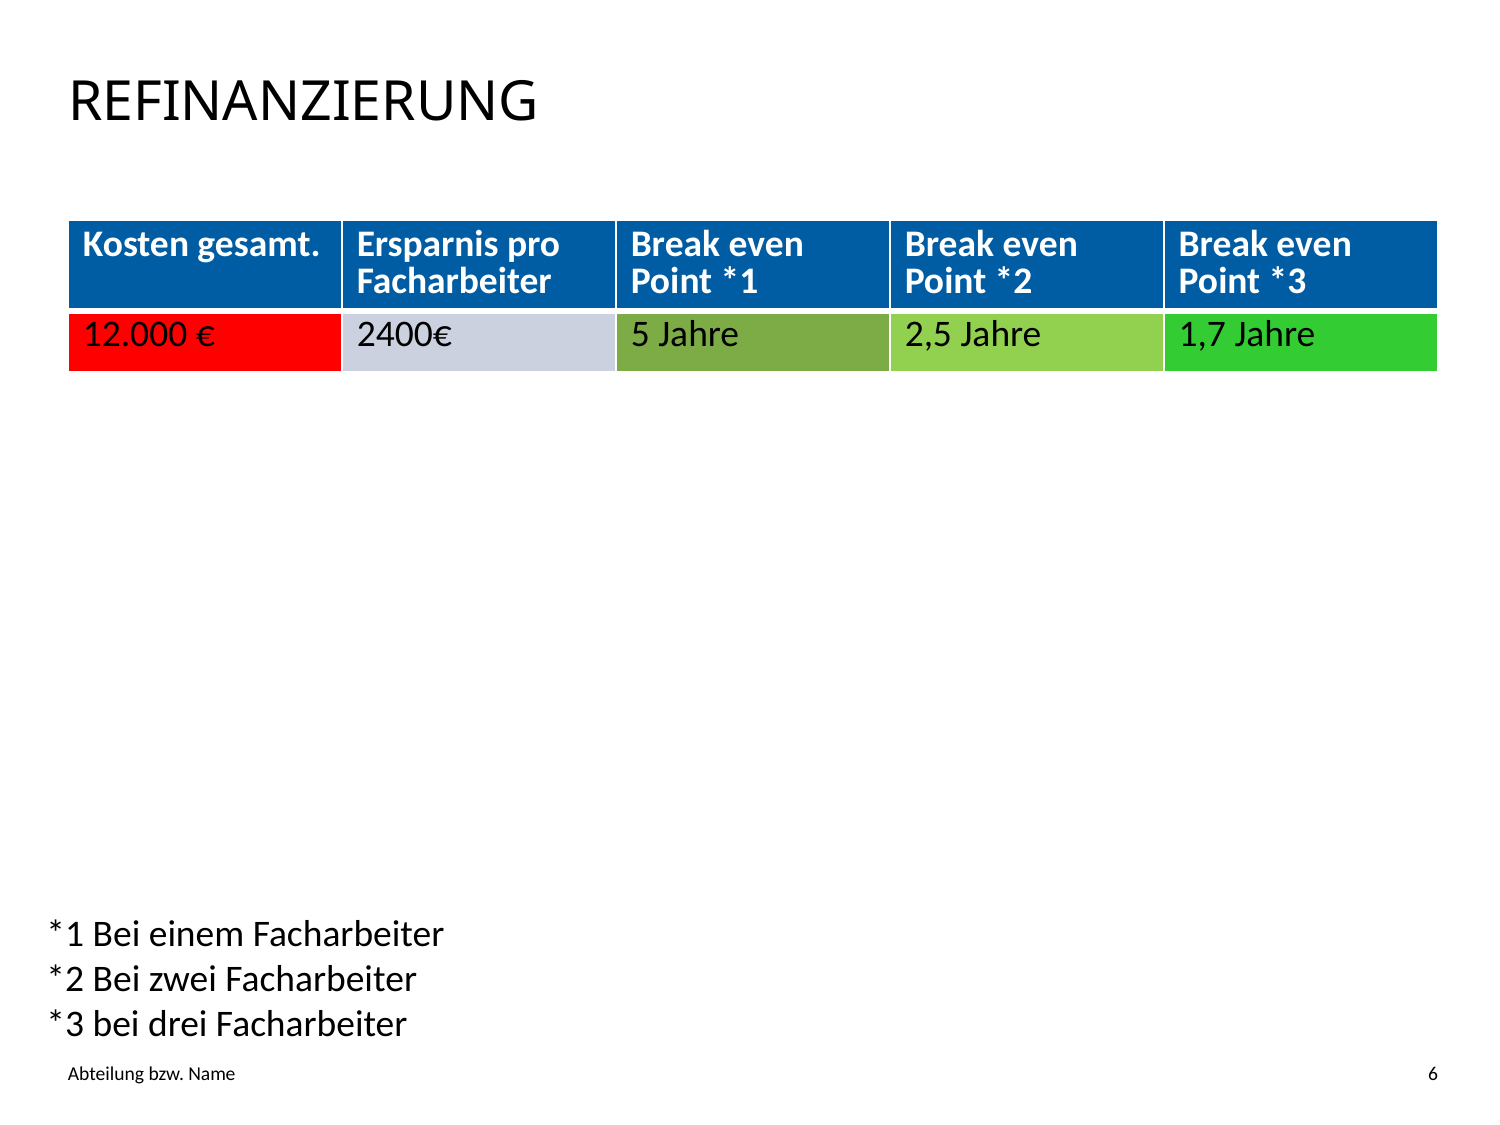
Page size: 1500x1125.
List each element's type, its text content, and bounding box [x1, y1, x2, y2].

table_header Ersparnis pro Facharbeiter [343, 221, 615, 308]
footer Abteilung bzw. Name [67, 1053, 743, 1093]
table_header Break even Point *2 [891, 221, 1163, 308]
table_cell 2400€ [343, 314, 615, 371]
table_cell 12.000 € [69, 314, 341, 371]
table_header Kosten gesamt. [69, 221, 341, 308]
table_header Break even Point *1 [617, 221, 889, 308]
table_cell 5 Jahre [617, 314, 889, 371]
slide_number 6 [977, 1053, 1439, 1093]
table_cell 2,5 Jahre [891, 314, 1163, 371]
title Refinanzierung [53, 35, 1441, 162]
table_header Break even Point *3 [1165, 221, 1437, 308]
table_cell 1,7 Jahre [1165, 314, 1437, 371]
text_box *1 Bei einem Facharbeiter *2 Bei zwei Facharbeiter *3 bei drei Facharbeiter [31, 901, 460, 1052]
